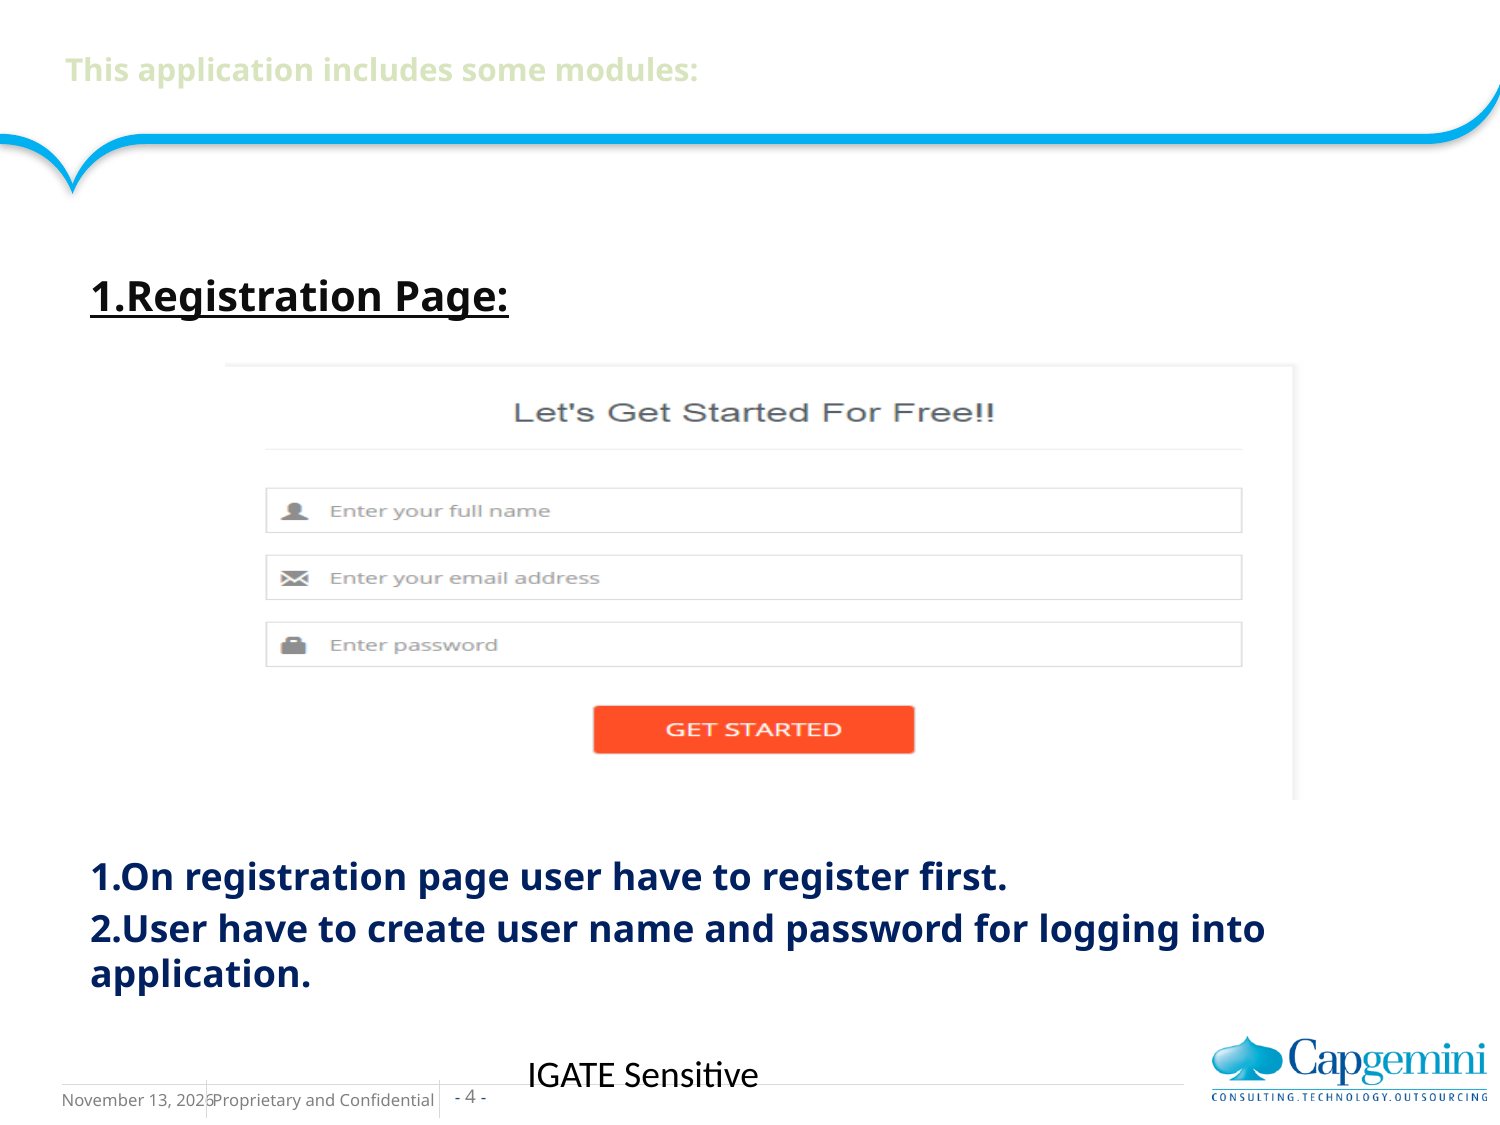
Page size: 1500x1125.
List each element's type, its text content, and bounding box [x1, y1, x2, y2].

footer IGATE Sensitive [512, 1042, 988, 1103]
picture [1212, 1036, 1487, 1101]
title This application includes some modules: [50, 3, 1400, 134]
picture [224, 362, 1309, 801]
list 1.Registration Page: 1.On registration page user have to register first. 2.User have to create user name and password for logging into application. [75, 262, 1425, 1005]
